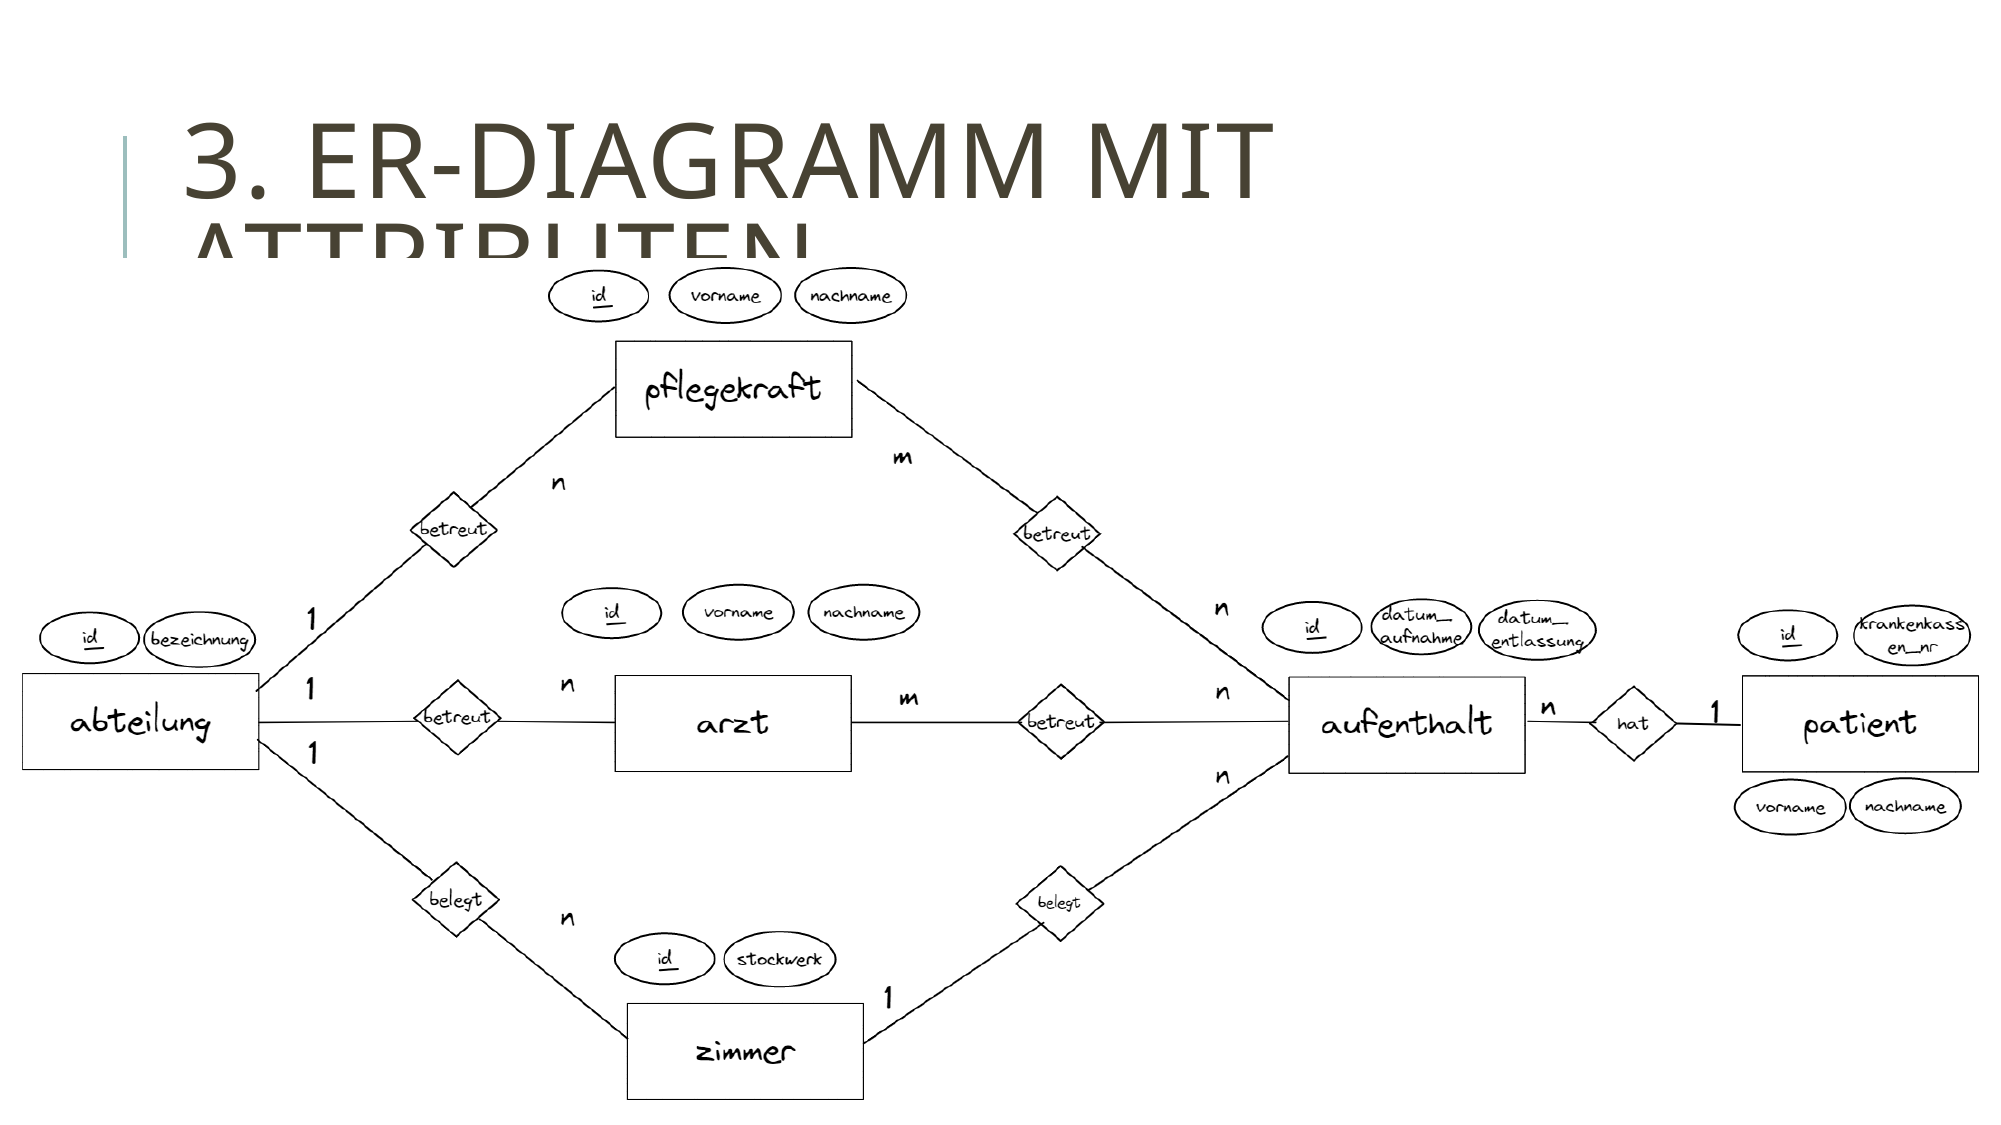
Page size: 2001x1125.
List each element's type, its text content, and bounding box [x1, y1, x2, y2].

picture [13, 257, 1987, 1109]
title 3. ER-Diagramm mit Attributen [168, 96, 1763, 253]
